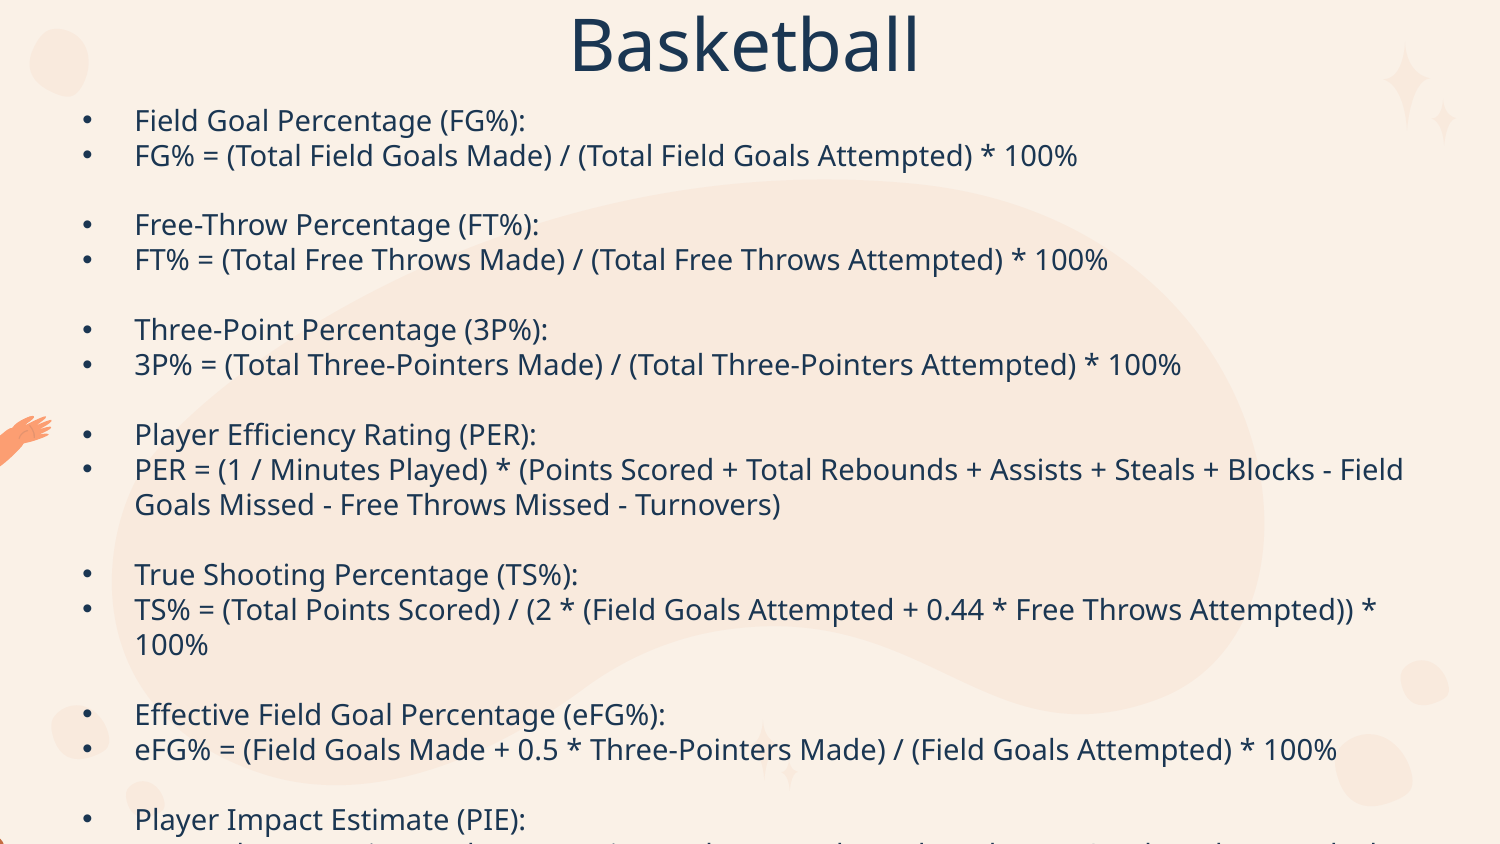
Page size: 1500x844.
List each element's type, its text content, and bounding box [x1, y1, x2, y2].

title Basketball [112, 0, 1377, 78]
subtitle Field Goal Percentage (FG%): FG% = (Total Field Goals Made) / (Total Field Goals Attempted) * 100% Free-Throw Percentage (FT%): FT% = (Total Free Throws Made) / (Total Free Throws Attempted) * 100% Three-Point Percentage (3P%): 3P% = (Total Three-Pointers Made) / (Total Three-Pointers Attempted) * 100% Player Efficiency Rating (PER): PER = (1 / Minutes Played) * (Points Scored + Total Rebounds + Assists + Steals + Blocks - Field Goals Missed - Free Throws Missed - Turnovers) True Shooting Percentage (TS%): TS% = (Total Points Scored) / (2 * (Field Goals Attempted + 0.44 * Free Throws Attempted)) * 100% Effective Field Goal Percentage (eFG%): eFG% = (Field Goals Made + 0.5 * Three-Pointers Made) / (Field Goals Attempted) * 100% Player Impact Estimate (PIE): PIE = (Player's Points + Player's Assists + Player's Rebounds + Player's Steals + Player's Blocks - Player's Field Goals Attempted - Player's Free Throws Attempted - Player's Turnovers) / (Total Team Points + Total Team Assists + Total Team Rebounds + Total Team Steals + Total Team Blocks - Total Team Field Goals Attempted - Total Team Free Throws Attempted - Total Team Turnovers) Plus-Minus Analysis: Plus-Minus = (Team's Score While Player is on the Court) - (Opponent's Score While Player is on the Court) [44, 86, 1446, 830]
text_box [0, 322, 55, 844]
